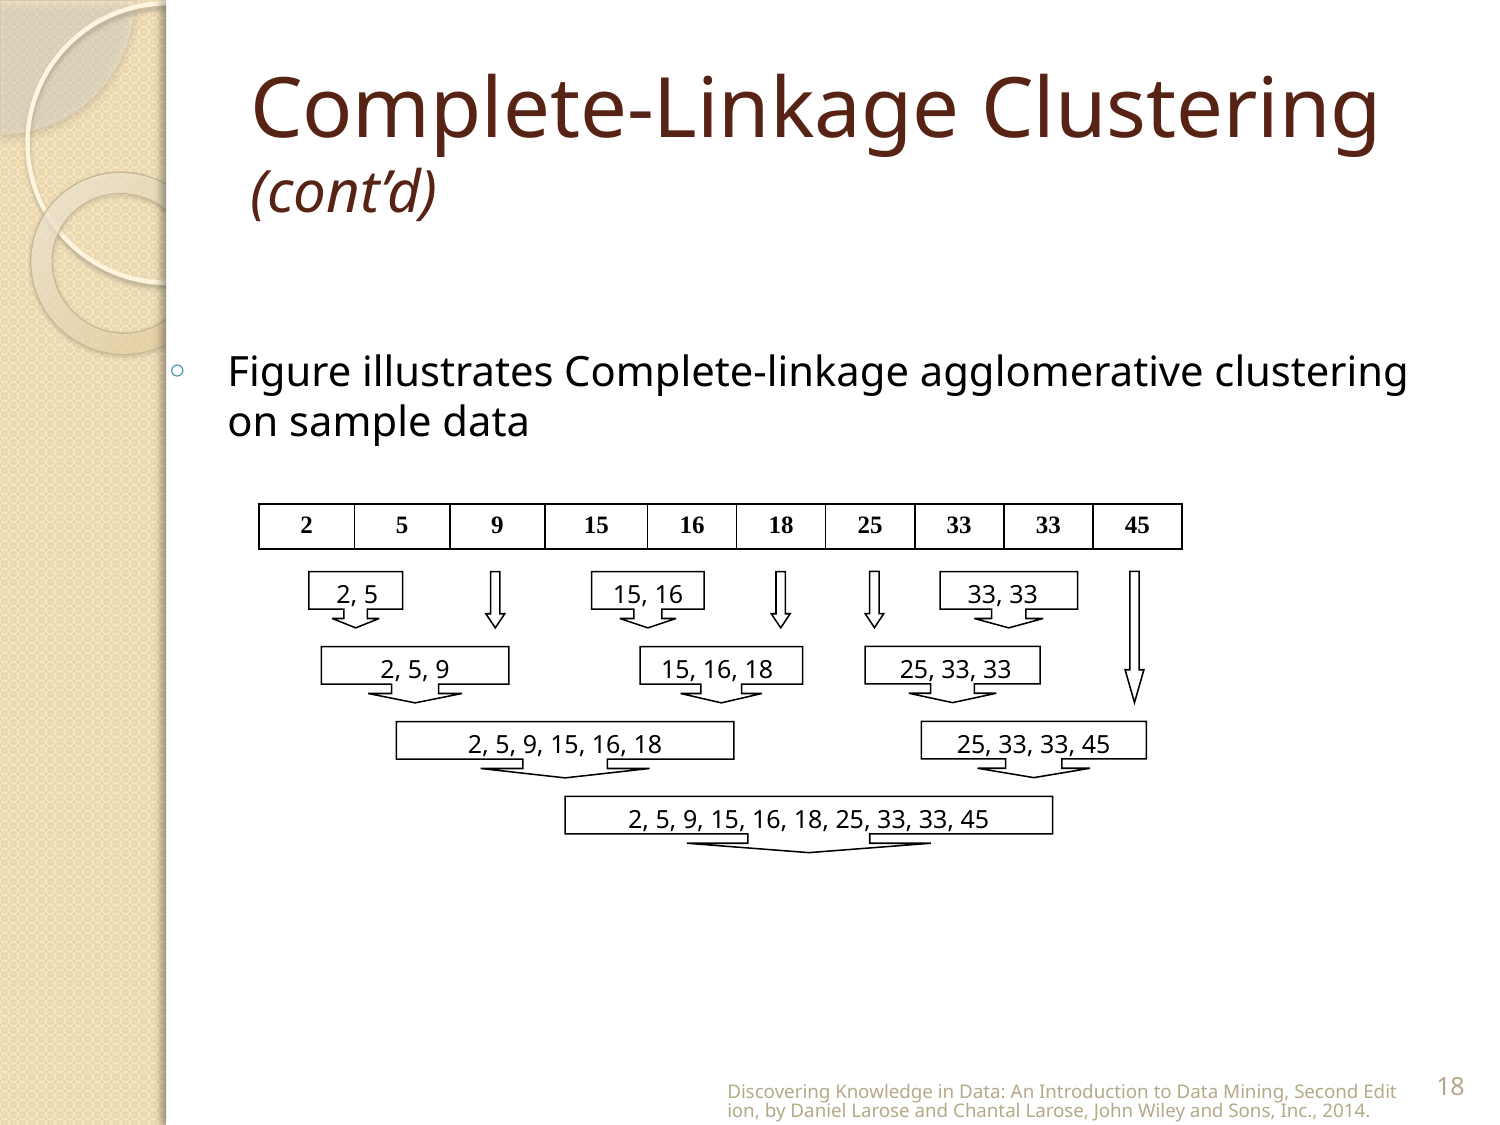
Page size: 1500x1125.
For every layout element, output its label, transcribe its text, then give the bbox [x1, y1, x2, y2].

list Figure illustrates Complete-linkage agglomerative clustering on sample data [75, 337, 1425, 497]
table_header 16 [648, 505, 736, 548]
table_header 45 [1094, 505, 1181, 548]
text_box 33, 33 [940, 571, 1078, 628]
text_box 2, 5, 9 [321, 646, 509, 703]
text_box [1125, 571, 1144, 703]
table_header 25 [826, 505, 914, 548]
table_header 9 [451, 505, 544, 548]
text_box 25, 33, 33, 45 [921, 721, 1147, 778]
table_header 33 [916, 505, 1003, 548]
title Complete-Linkage Clustering (cont’d) [235, 45, 1466, 233]
text_box 2, 5, 9, 15, 16, 18, 25, 33, 33, 45 [565, 796, 1053, 853]
table_header 18 [737, 505, 825, 548]
table_header 15 [546, 505, 647, 548]
list Figure illustrates Complete-linkage agglomerative clustering on sample data [75, 498, 1425, 1013]
text_box 15, 16 [591, 571, 705, 628]
text_box [865, 571, 884, 628]
footer Discovering Knowledge in Data: An Introduction to Data Mining, Second Edition, by Daniel Larose and Chantal Larose, John Wiley and Sons, Inc., 2014. [712, 1034, 1413, 1113]
text_box [485, 571, 505, 628]
table_header 33 [1005, 505, 1092, 548]
text_box 2, 5 [308, 571, 403, 628]
text_box [771, 571, 791, 628]
text_box 25, 33, 33 [865, 646, 1041, 703]
text_box 2, 5, 9, 15, 16, 18 [396, 721, 734, 778]
table_header 5 [355, 505, 449, 548]
text_box 15, 16, 18 [640, 646, 803, 703]
slide_number 18 [1413, 1034, 1488, 1113]
table_header 2 [260, 505, 354, 548]
